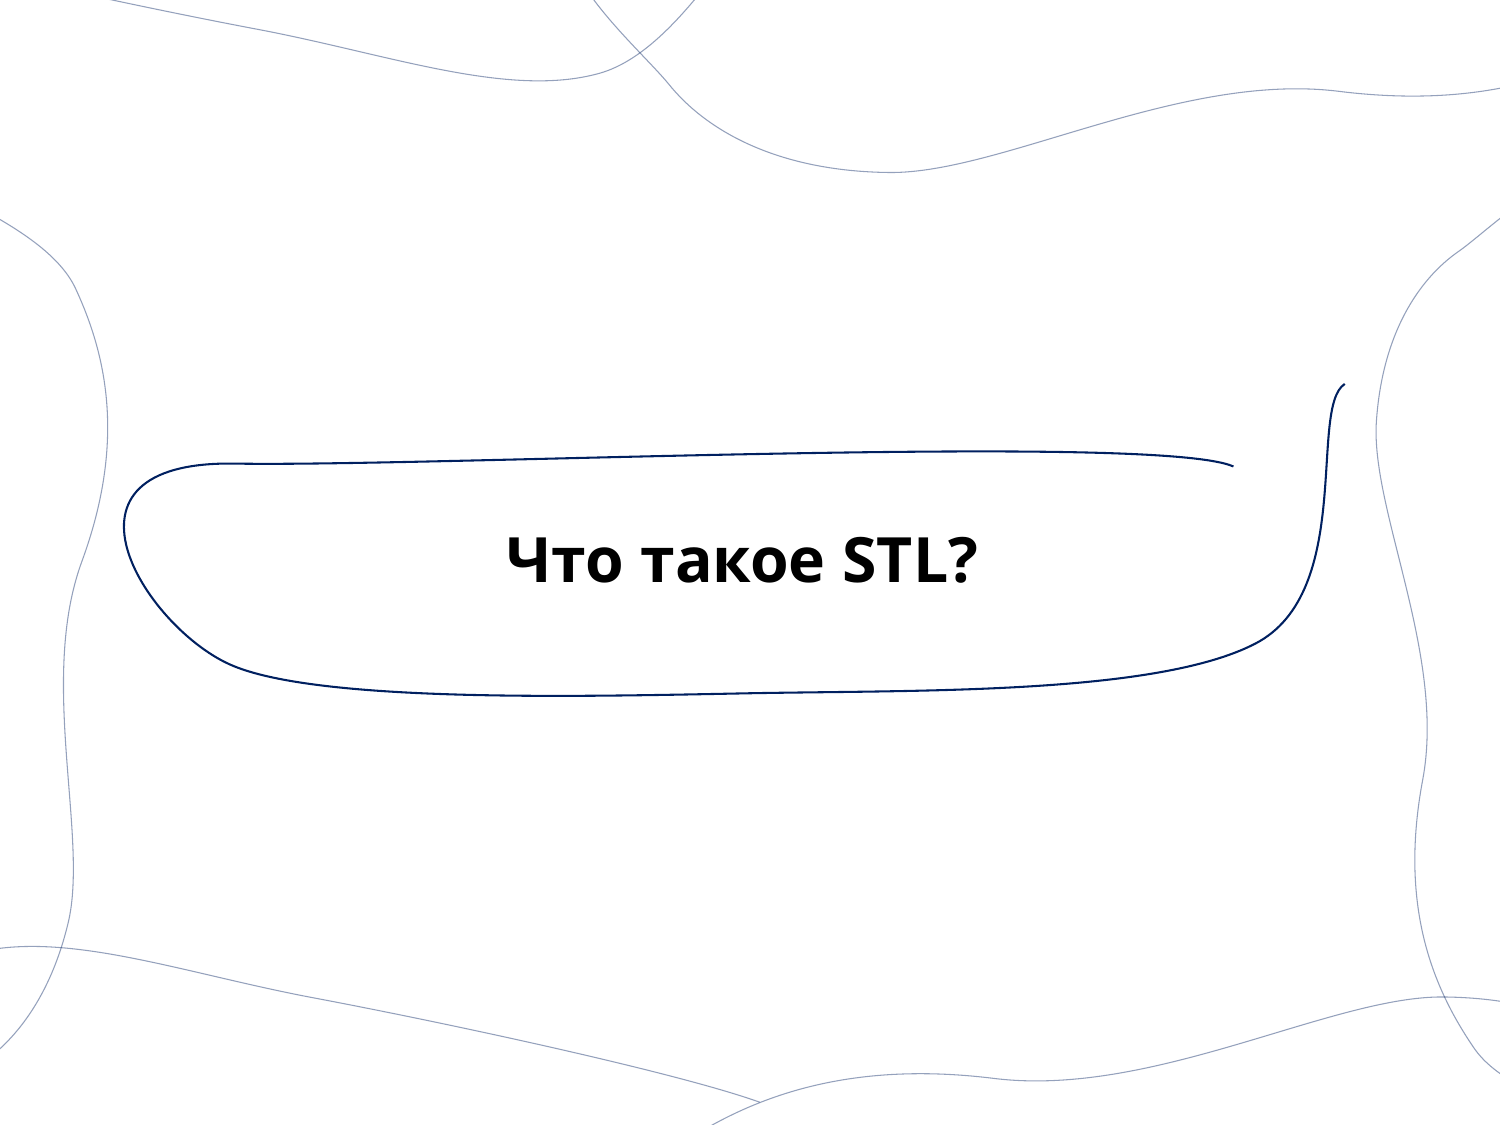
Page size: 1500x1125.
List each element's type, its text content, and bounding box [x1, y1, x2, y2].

text_box [592, 0, 1500, 174]
text_box [710, 995, 1500, 1125]
text_box [122, 383, 1346, 697]
text_box [0, 945, 760, 1125]
text_box [0, 218, 109, 947]
title Что такое STL? [1294, 513, 1330, 612]
text_box [1375, 217, 1500, 1000]
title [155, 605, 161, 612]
text_box [107, 0, 639, 82]
